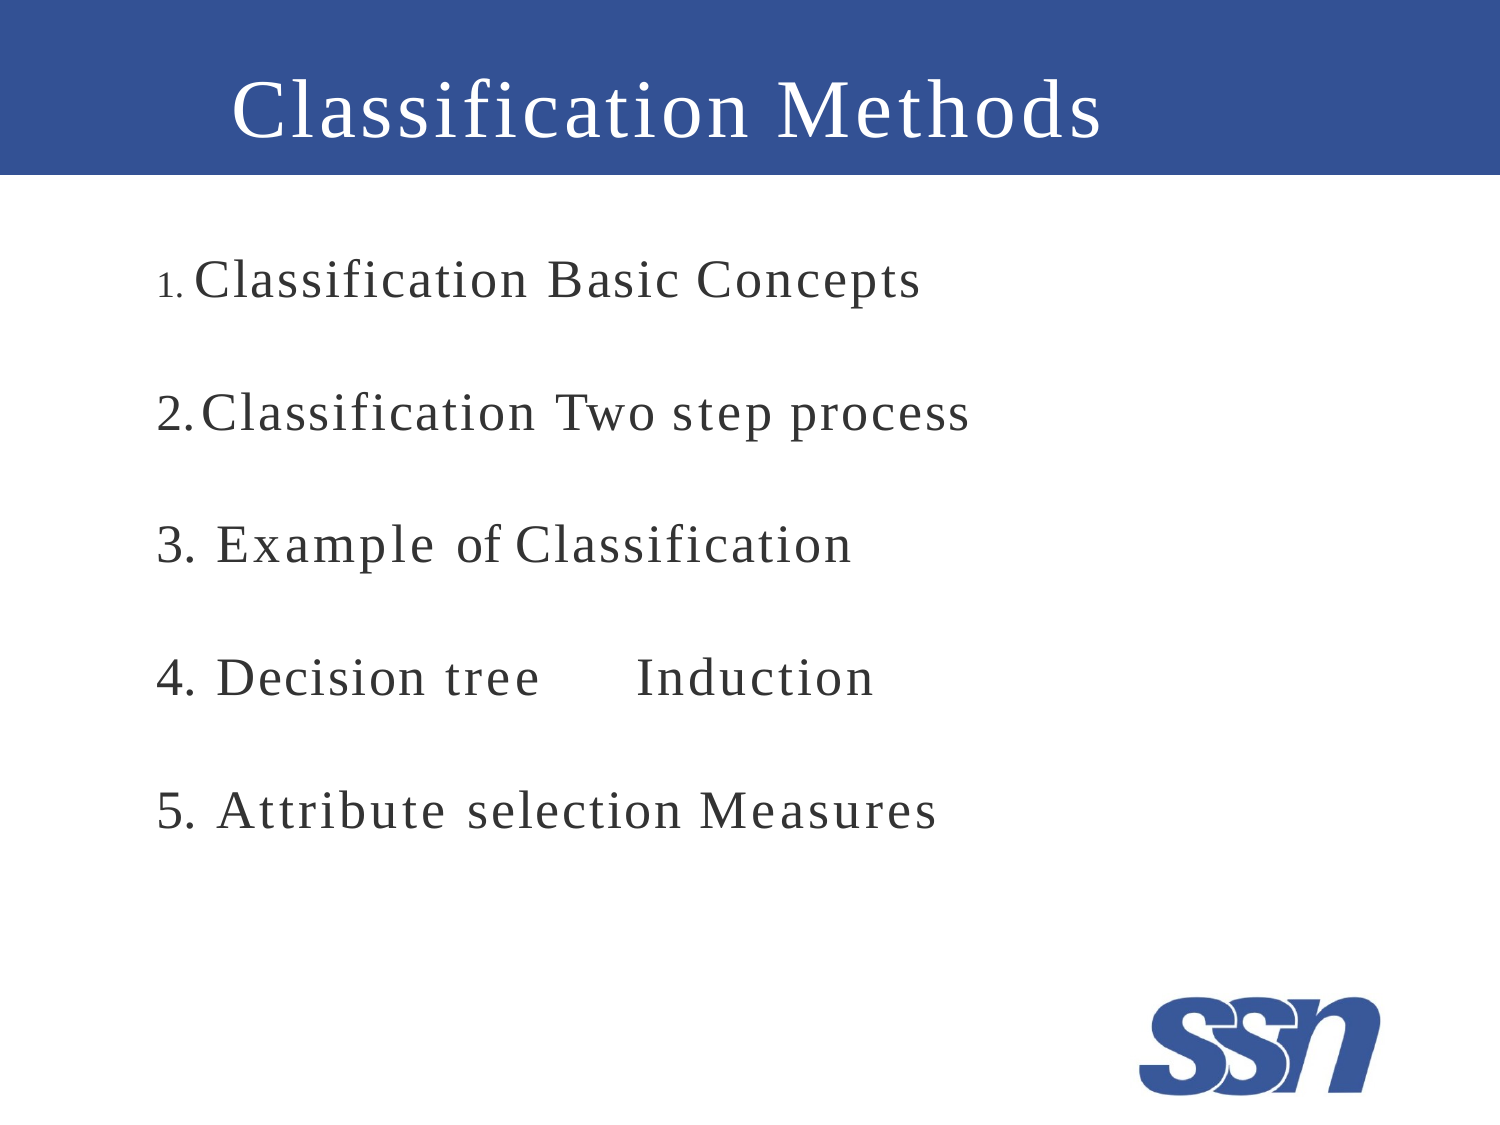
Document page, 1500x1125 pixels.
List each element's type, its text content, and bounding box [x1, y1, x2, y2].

picture [1130, 993, 1385, 1097]
title Classification Methods [228, 52, 1112, 243]
text_box Classification­ Basic Concepts Classification­ Two step process Example of Classification Decision tree Induction Attribute selection Measures [154, 241, 1002, 840]
